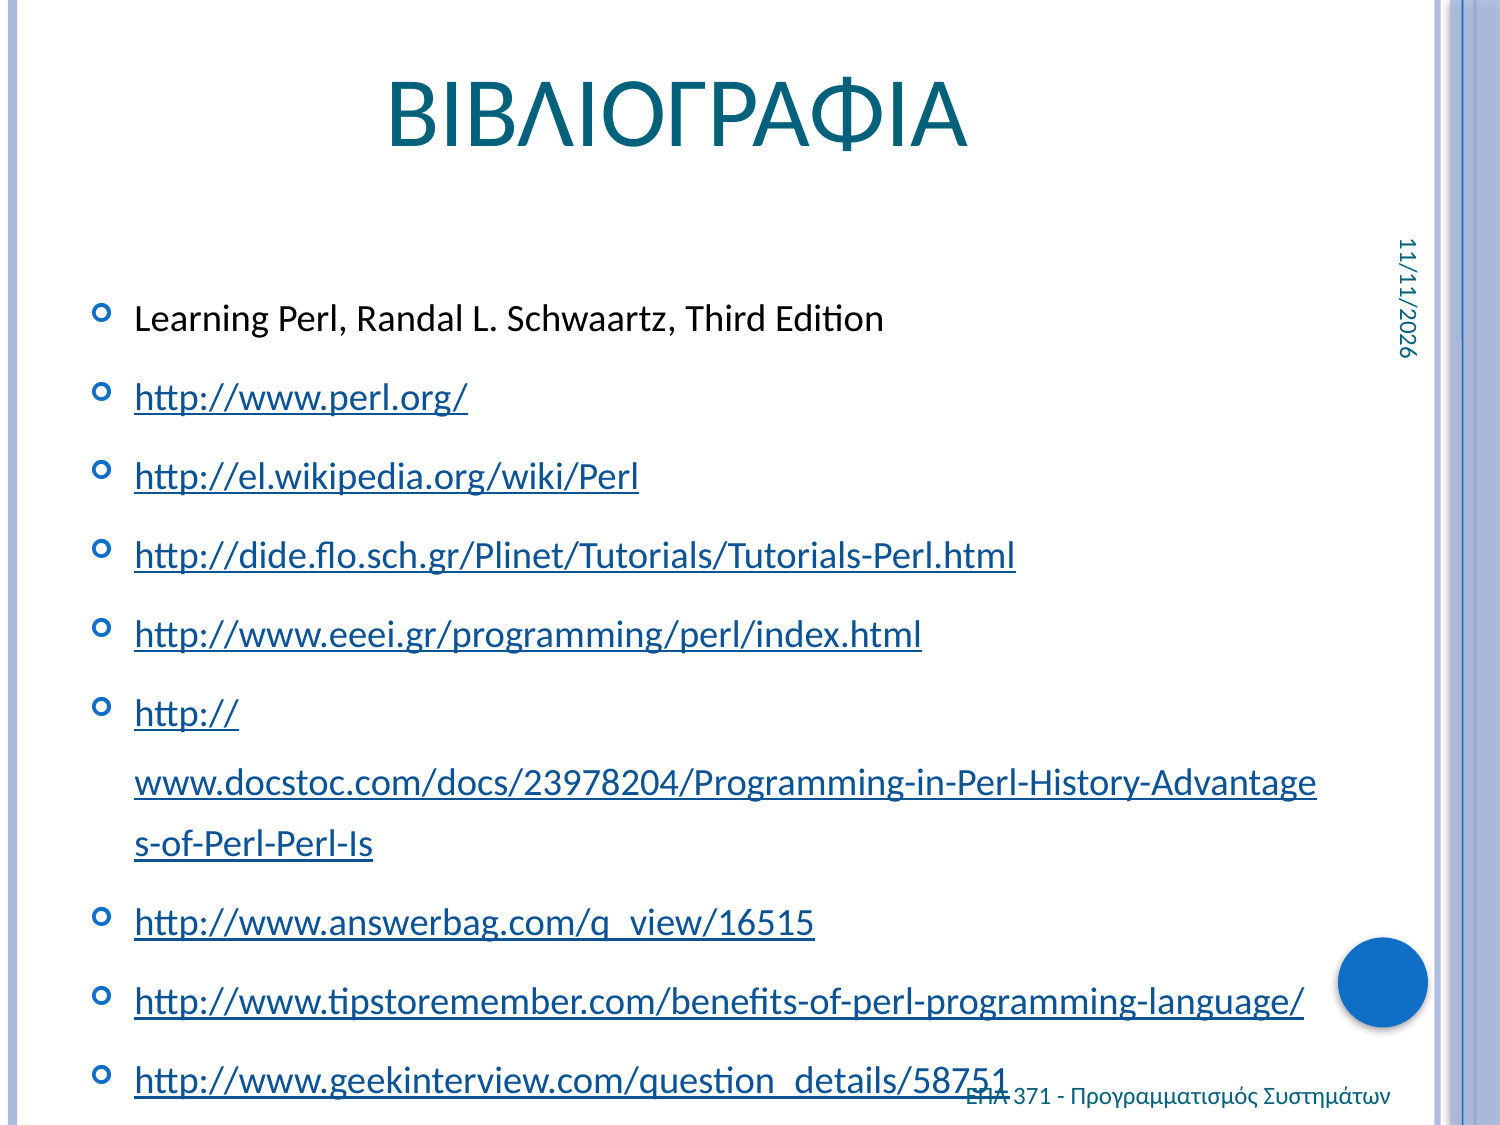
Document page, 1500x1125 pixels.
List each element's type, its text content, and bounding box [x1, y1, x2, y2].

title ΒΙΒΛΙΟΓΡΑΦΙΑ [64, 30, 1290, 174]
list Learning Perl, Randal L. Schwaartz, Third Edition http://www.perl.org/ http://el.wikipedia.org/wiki/Perl http://dide.flo.sch.gr/Plinet/Tutorials/Tutorials-Perl.html http://www.eeei.gr/programming/perl/index.html http://www.docstoc.com/docs/23978204/Programming-in-Perl-History-Advantages-of-Perl-Perl-Is http://www.answerbag.com/q_view/16515 http://www.tipstoremember.com/benefits-of-perl-programming-language/ http://www.geekinterview.com/question_details/58751 [75, 262, 1344, 1062]
footer ΕΠΛ 371 - Προγραμματισμός Συστημάτων [950, 1065, 1476, 1125]
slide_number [1378, 43, 1442, 374]
